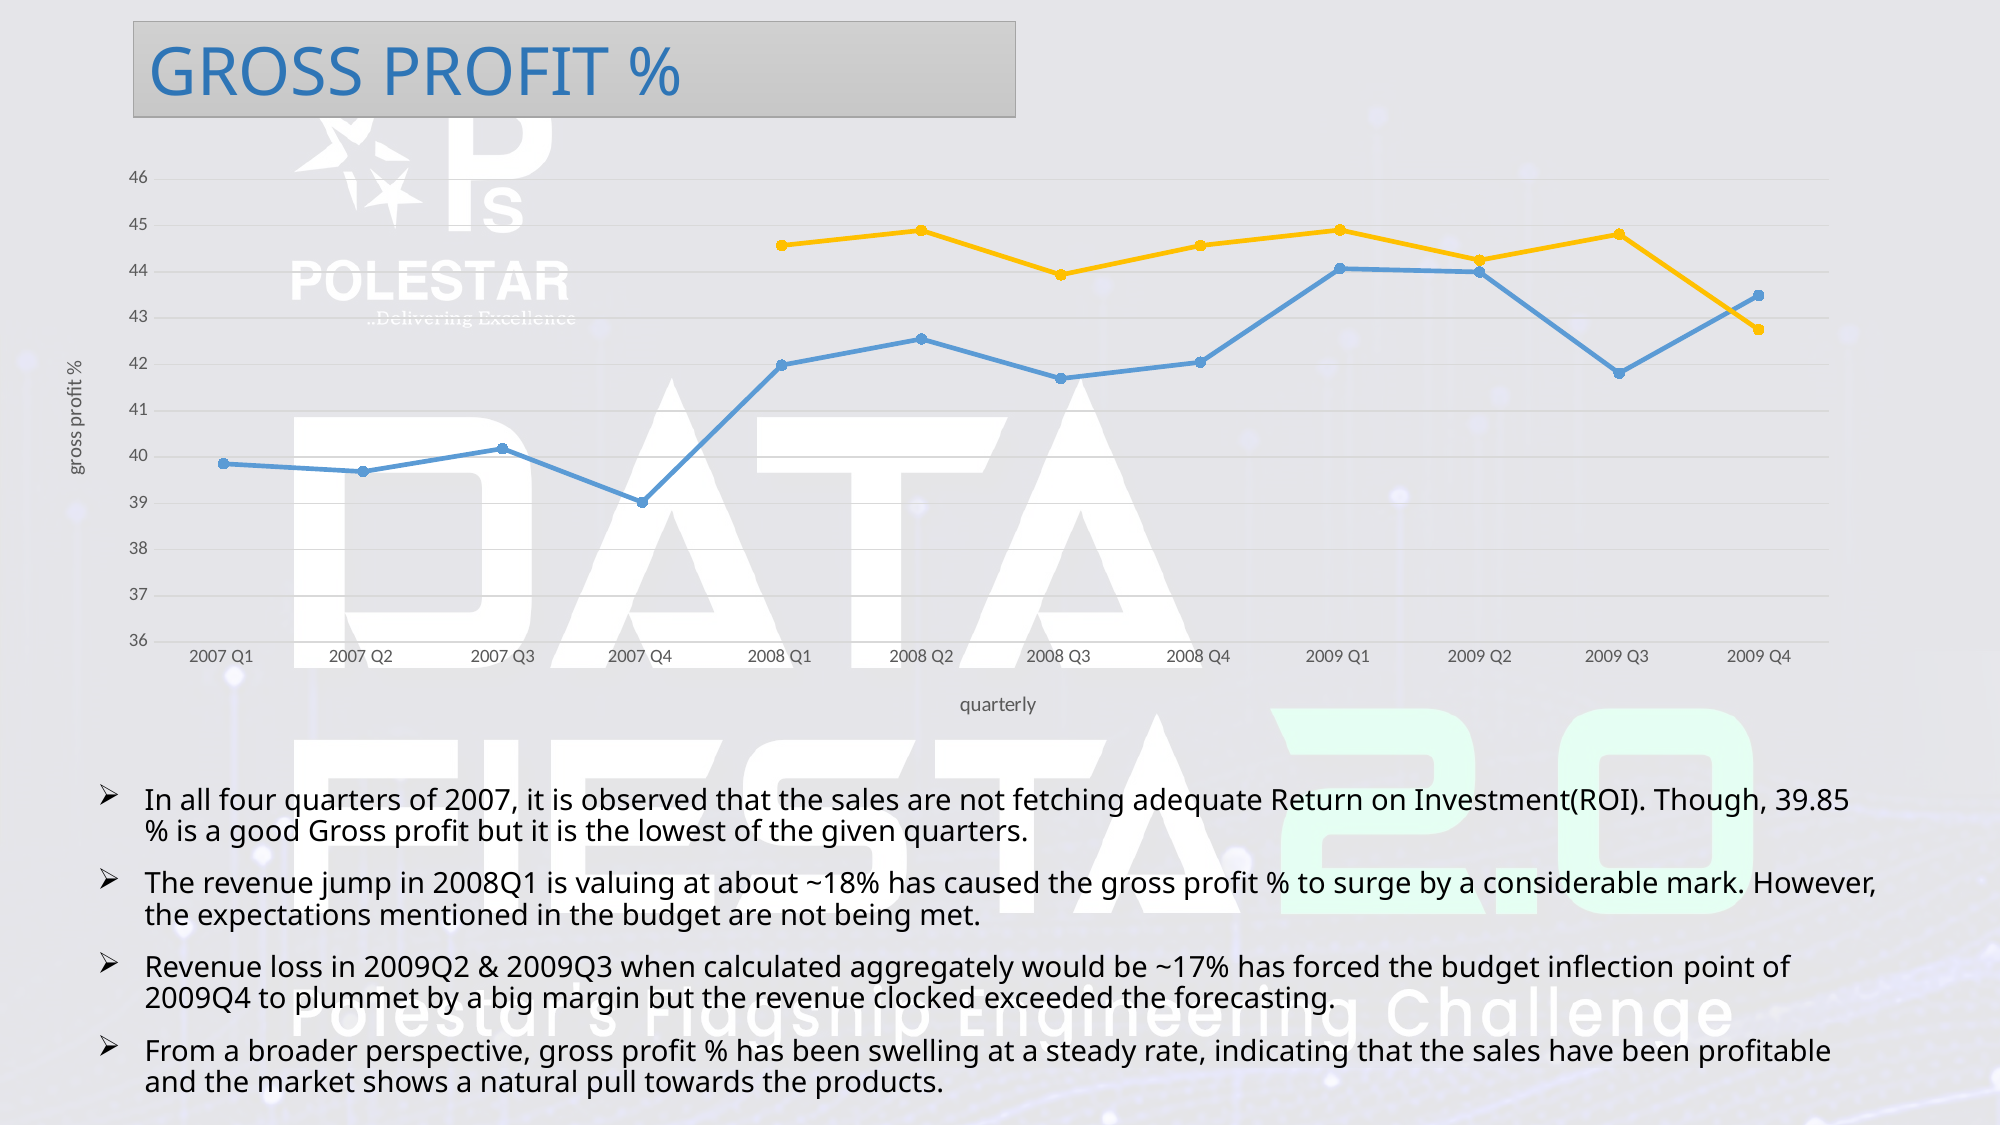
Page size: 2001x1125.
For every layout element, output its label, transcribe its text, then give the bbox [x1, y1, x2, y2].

list In all four quarters of 2007, it is observed that the sales are not fetching adequate Return on Investment(ROI). Though, 39.85 % is a good Gross profit but it is the lowest of the given quarters. The revenue jump in 2008Q1 is valuing at about ~18% has caused the gross profit % to surge by a considerable mark. However, the expectations mentioned in the budget are not being met. Revenue loss in 2009Q2 & 2009Q3 when calculated aggregately would be ~17% has forced the budget inflection point of 2009Q4 to plummet by a big margin but the revenue clocked exceeded the forecasting. From a broader perspective, gross profit % has been swelling at a steady rate, indicating that the sales have been profitable and the market shows a natural pull towards the products. [82, 777, 1896, 1125]
chart [32, 158, 1866, 737]
text_box GROSS PROFIT % [133, 21, 1016, 118]
